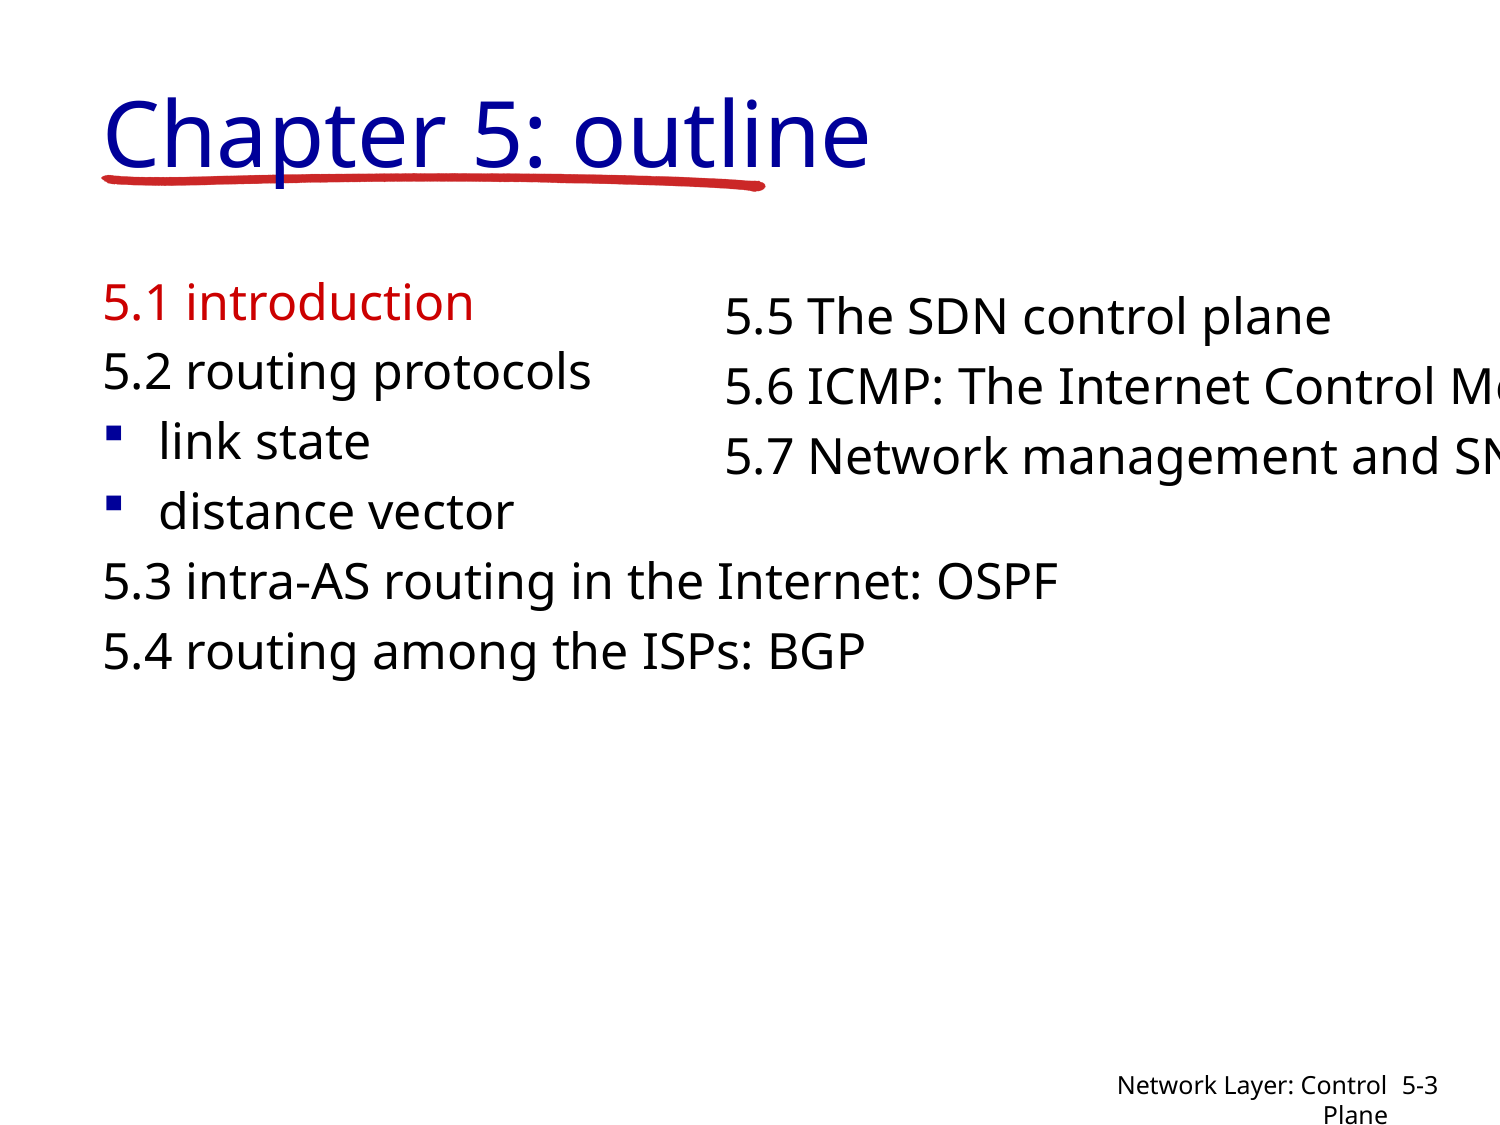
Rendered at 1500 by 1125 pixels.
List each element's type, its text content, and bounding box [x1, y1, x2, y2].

text_box 5.1 introduction 5.2 routing protocols link state distance vector 5.3 intra-AS routing in the Internet: OSPF 5.4 routing among the ISPs: BGP [87, 262, 1363, 1025]
text_box Network Layer: Control Plane [1045, 1062, 1403, 1102]
picture [98, 167, 774, 197]
text_box 5-<number> [1387, 1062, 1463, 1107]
text_box 5.5 The SDN control plane 5.6 ICMP: The Internet Control Message Protocol 5.7 Network management and SNMP [709, 276, 1500, 1040]
text_box Chapter 5: outline [87, 37, 1363, 225]
